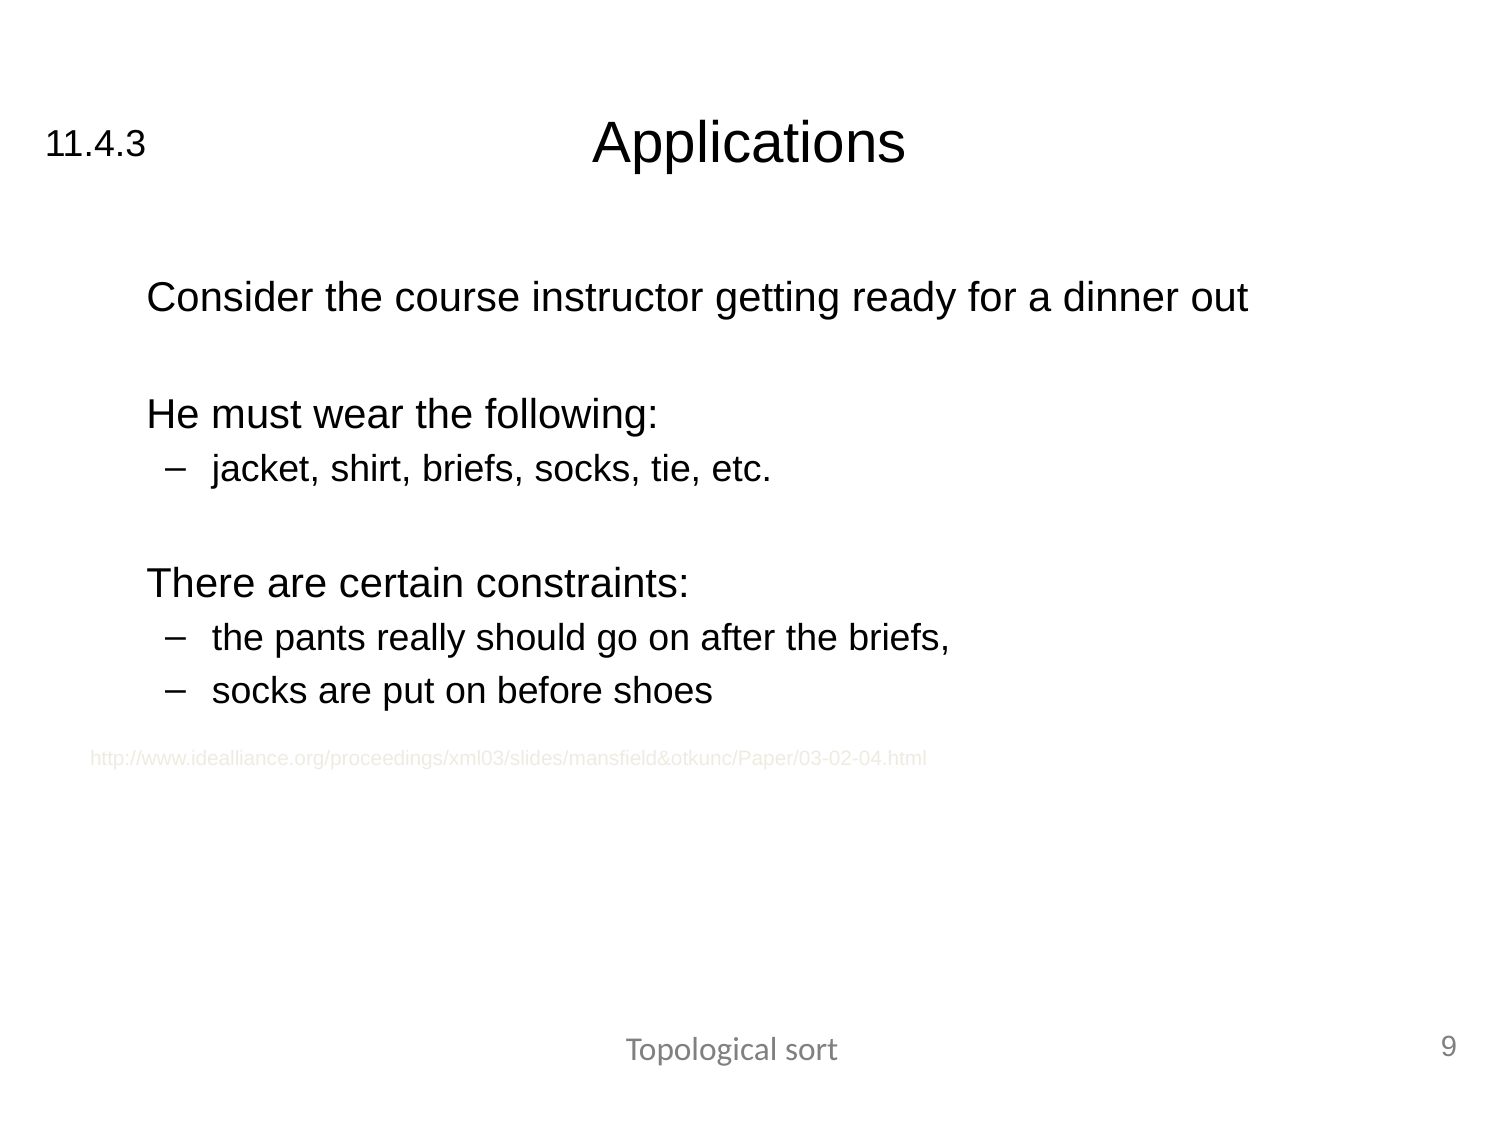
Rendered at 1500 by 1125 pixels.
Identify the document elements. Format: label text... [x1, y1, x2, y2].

text_box 11.4.3 [30, 111, 162, 172]
title Applications [74, 44, 1426, 233]
list Consider the course instructor getting ready for a dinner out He must wear the following: jacket, shirt, briefs, socks, tie, etc. There are certain constraints: the pants really should go on after the briefs, socks are put on before shoes http://www.idealliance.org/proceedings/xml03/slides/mansfield&otkunc/Paper/03-02-04.html [74, 262, 1426, 1006]
